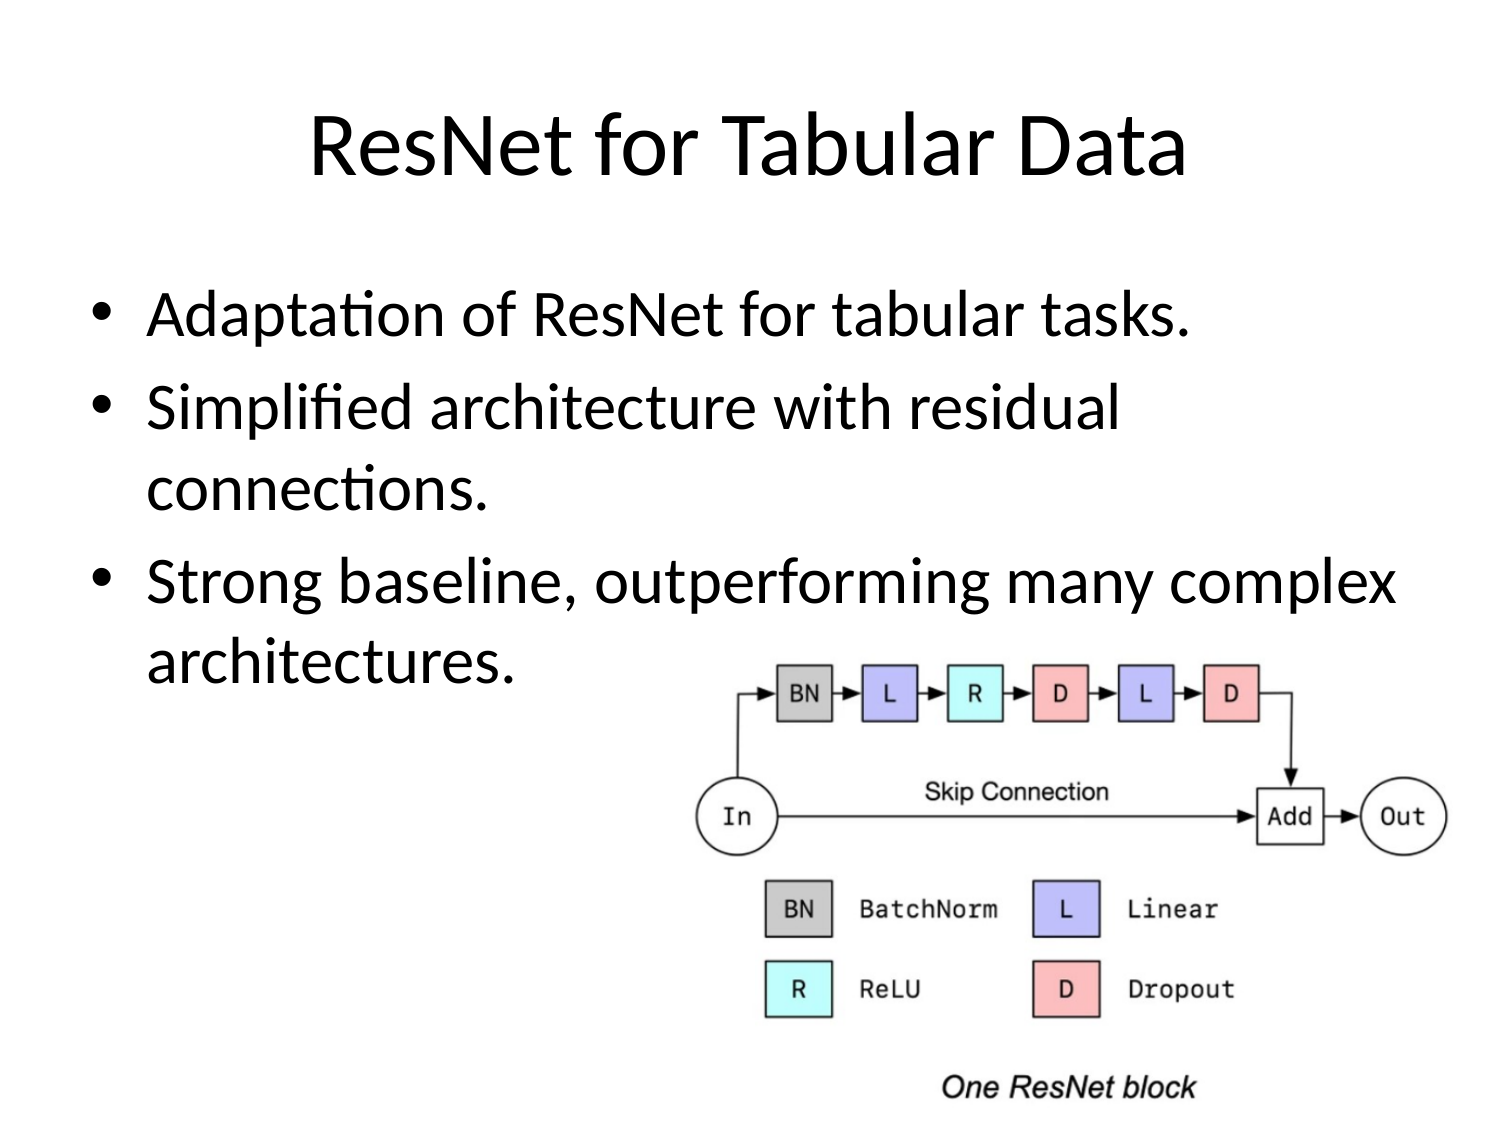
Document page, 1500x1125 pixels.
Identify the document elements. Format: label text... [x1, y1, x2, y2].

list Adaptation of ResNet for tabular tasks. Simplified architecture with residual connections. Strong baseline, outperforming many complex architectures. [75, 262, 1425, 1005]
picture [678, 636, 1469, 1125]
title ResNet for Tabular Data [75, 45, 1425, 233]
